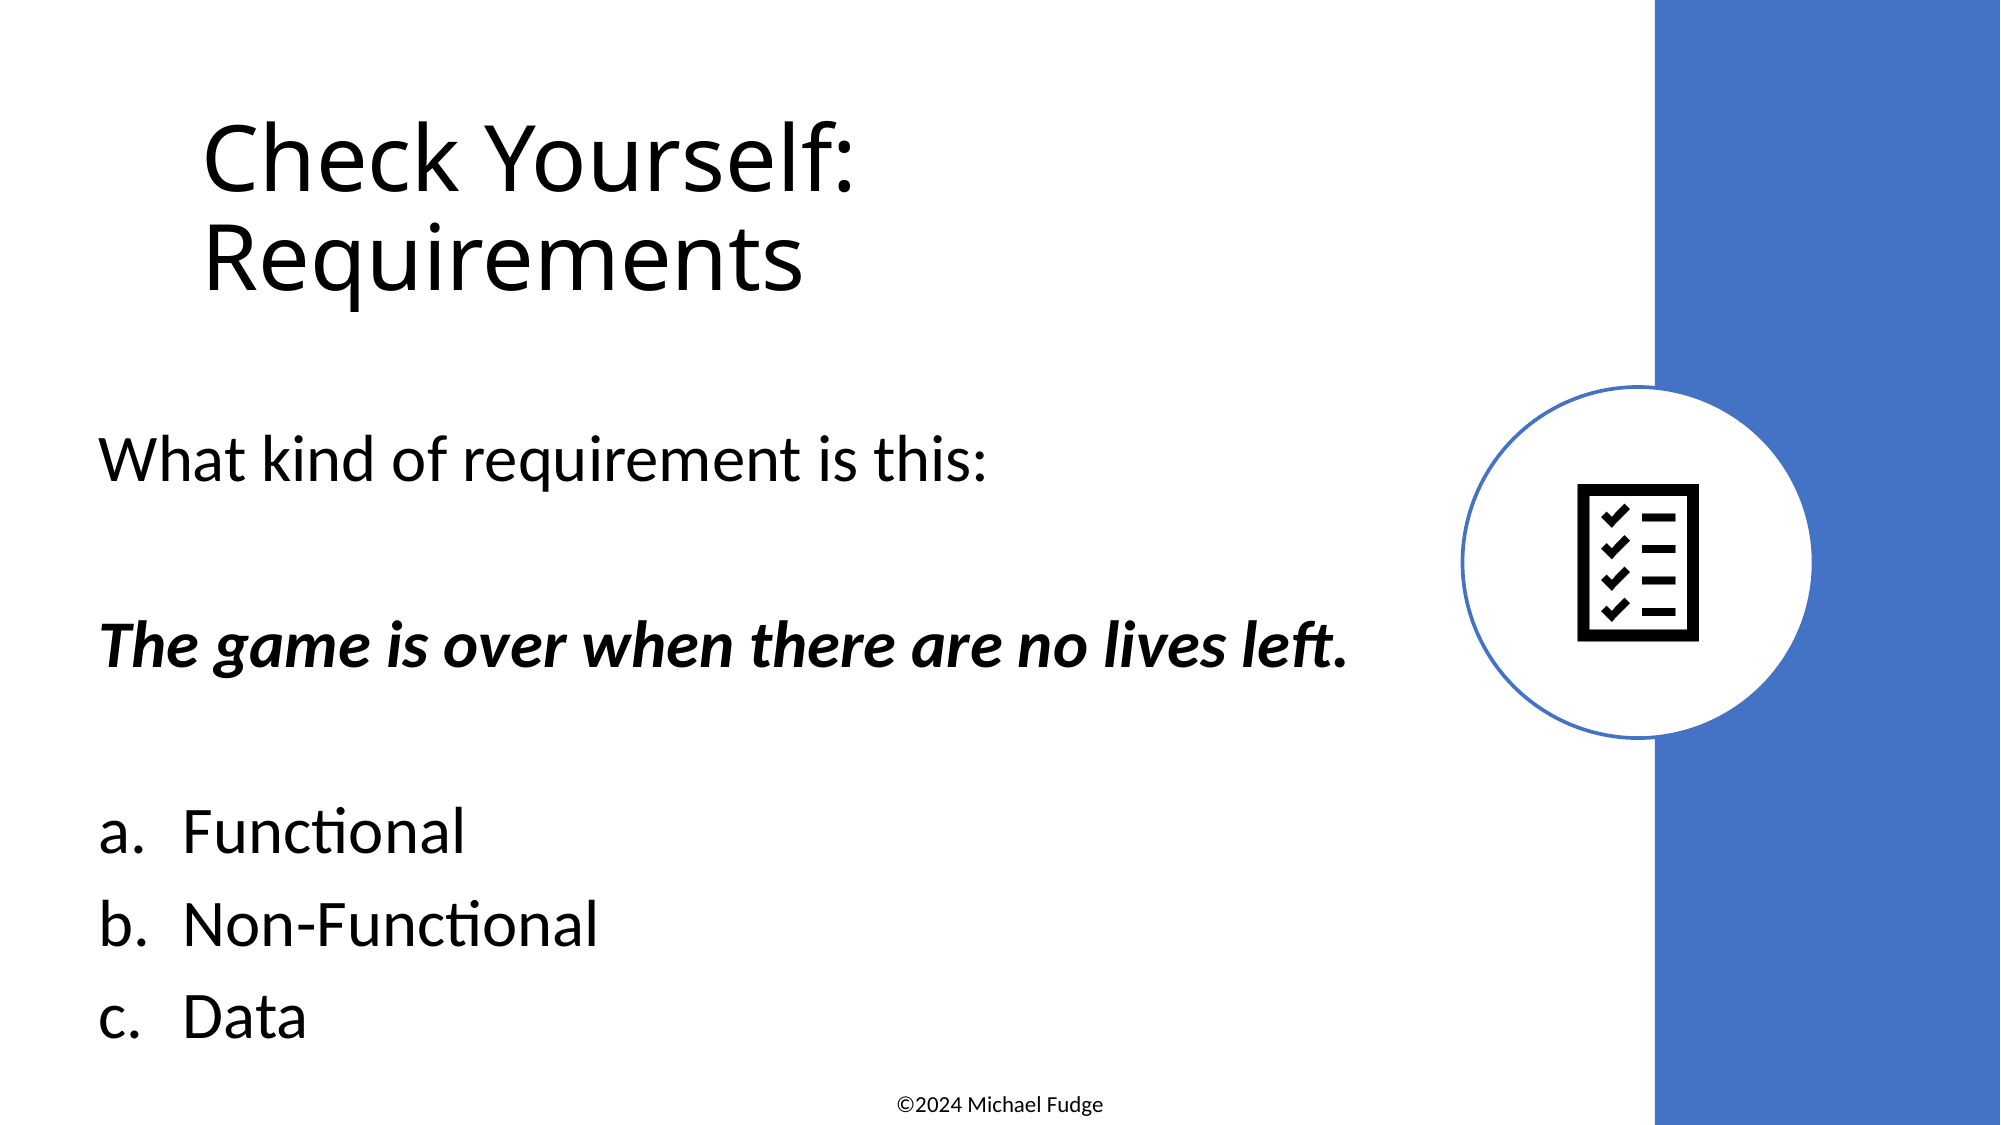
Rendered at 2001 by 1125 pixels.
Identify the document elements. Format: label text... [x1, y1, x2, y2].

text_box [1654, 0, 2000, 1125]
list What kind of requirement is this: The game is over when there are no lives left. Functional Non-Functional Data [83, 352, 1381, 1125]
text_box [1461, 385, 1815, 740]
picture [1544, 468, 1732, 657]
title Check Yourself: Requirements [186, 102, 1413, 321]
